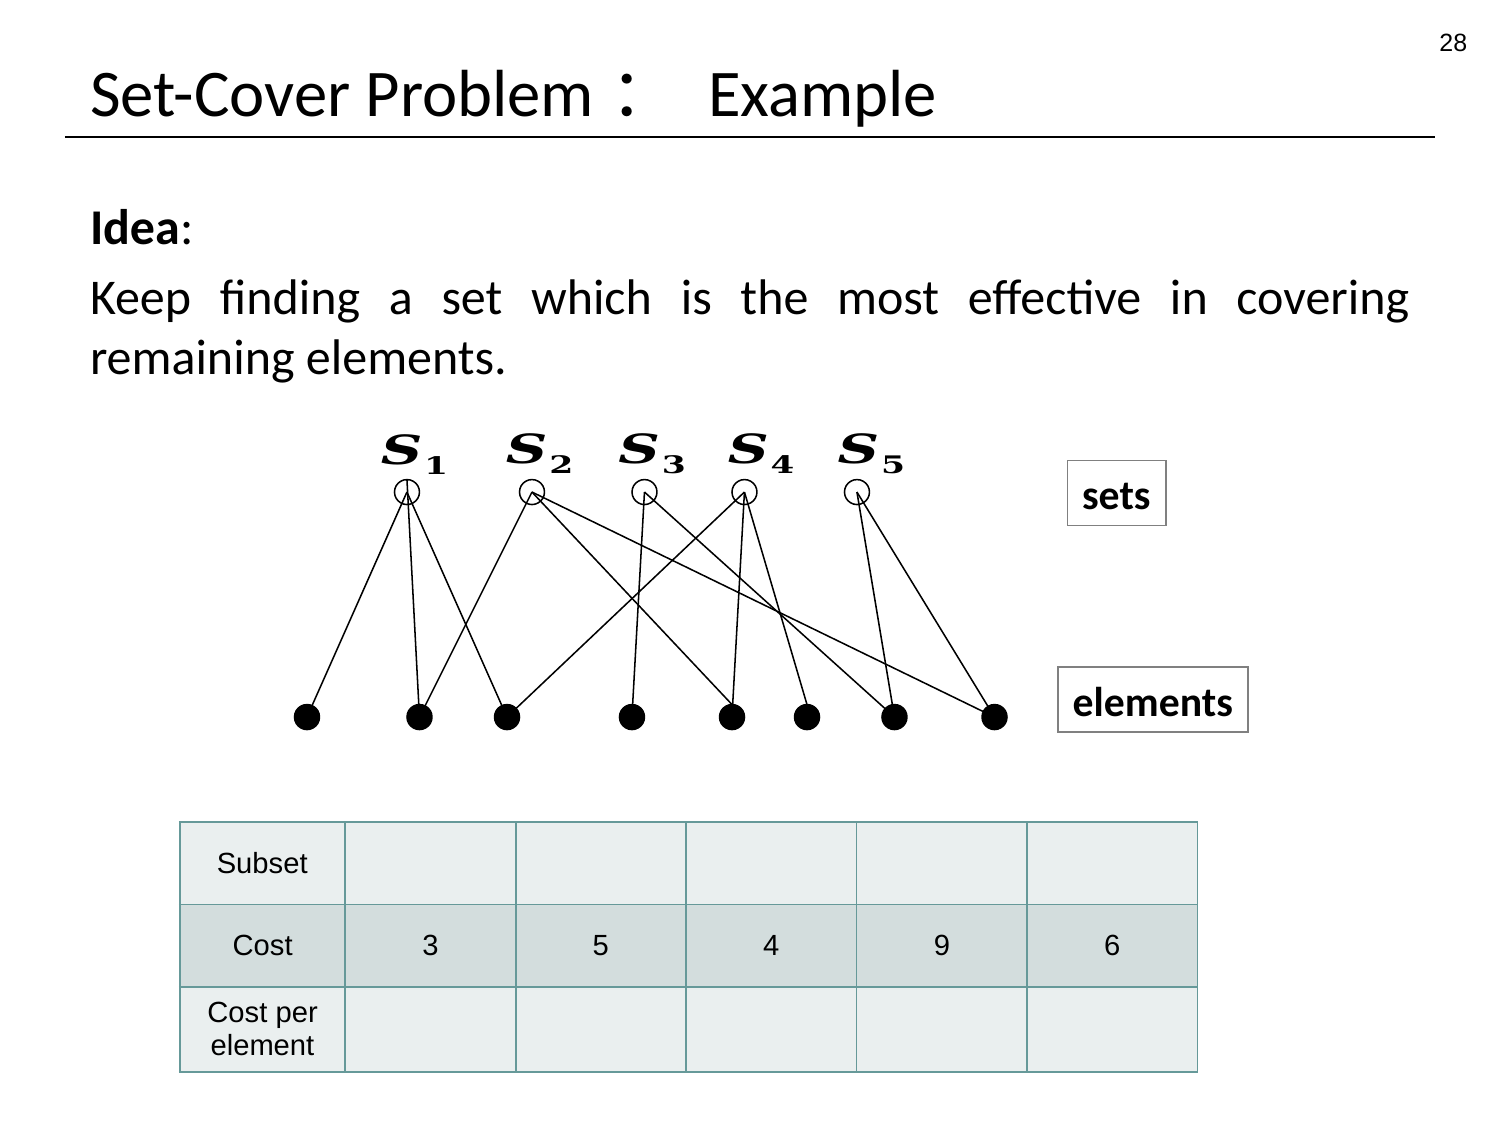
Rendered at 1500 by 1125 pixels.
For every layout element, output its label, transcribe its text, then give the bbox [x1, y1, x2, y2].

text_box [844, 479, 870, 505]
slide_number 28 [1131, 18, 1483, 62]
text_box sets [1067, 460, 1166, 526]
text_box [719, 704, 745, 730]
text_box [881, 704, 907, 730]
title Set-Cover Problem： Example [75, 20, 1425, 138]
text_box [619, 704, 645, 730]
text_box [982, 704, 1008, 730]
text_box [731, 479, 757, 505]
list Idea: Keep finding a set which is the most effective in covering remaining elements. [75, 138, 1425, 1094]
text_box [794, 704, 820, 730]
text_box [519, 479, 545, 505]
text_box [632, 479, 657, 505]
text_box [494, 704, 520, 730]
text_box [407, 704, 432, 730]
text_box elements [1057, 667, 1249, 732]
text_box [294, 704, 320, 730]
text_box [394, 479, 420, 505]
